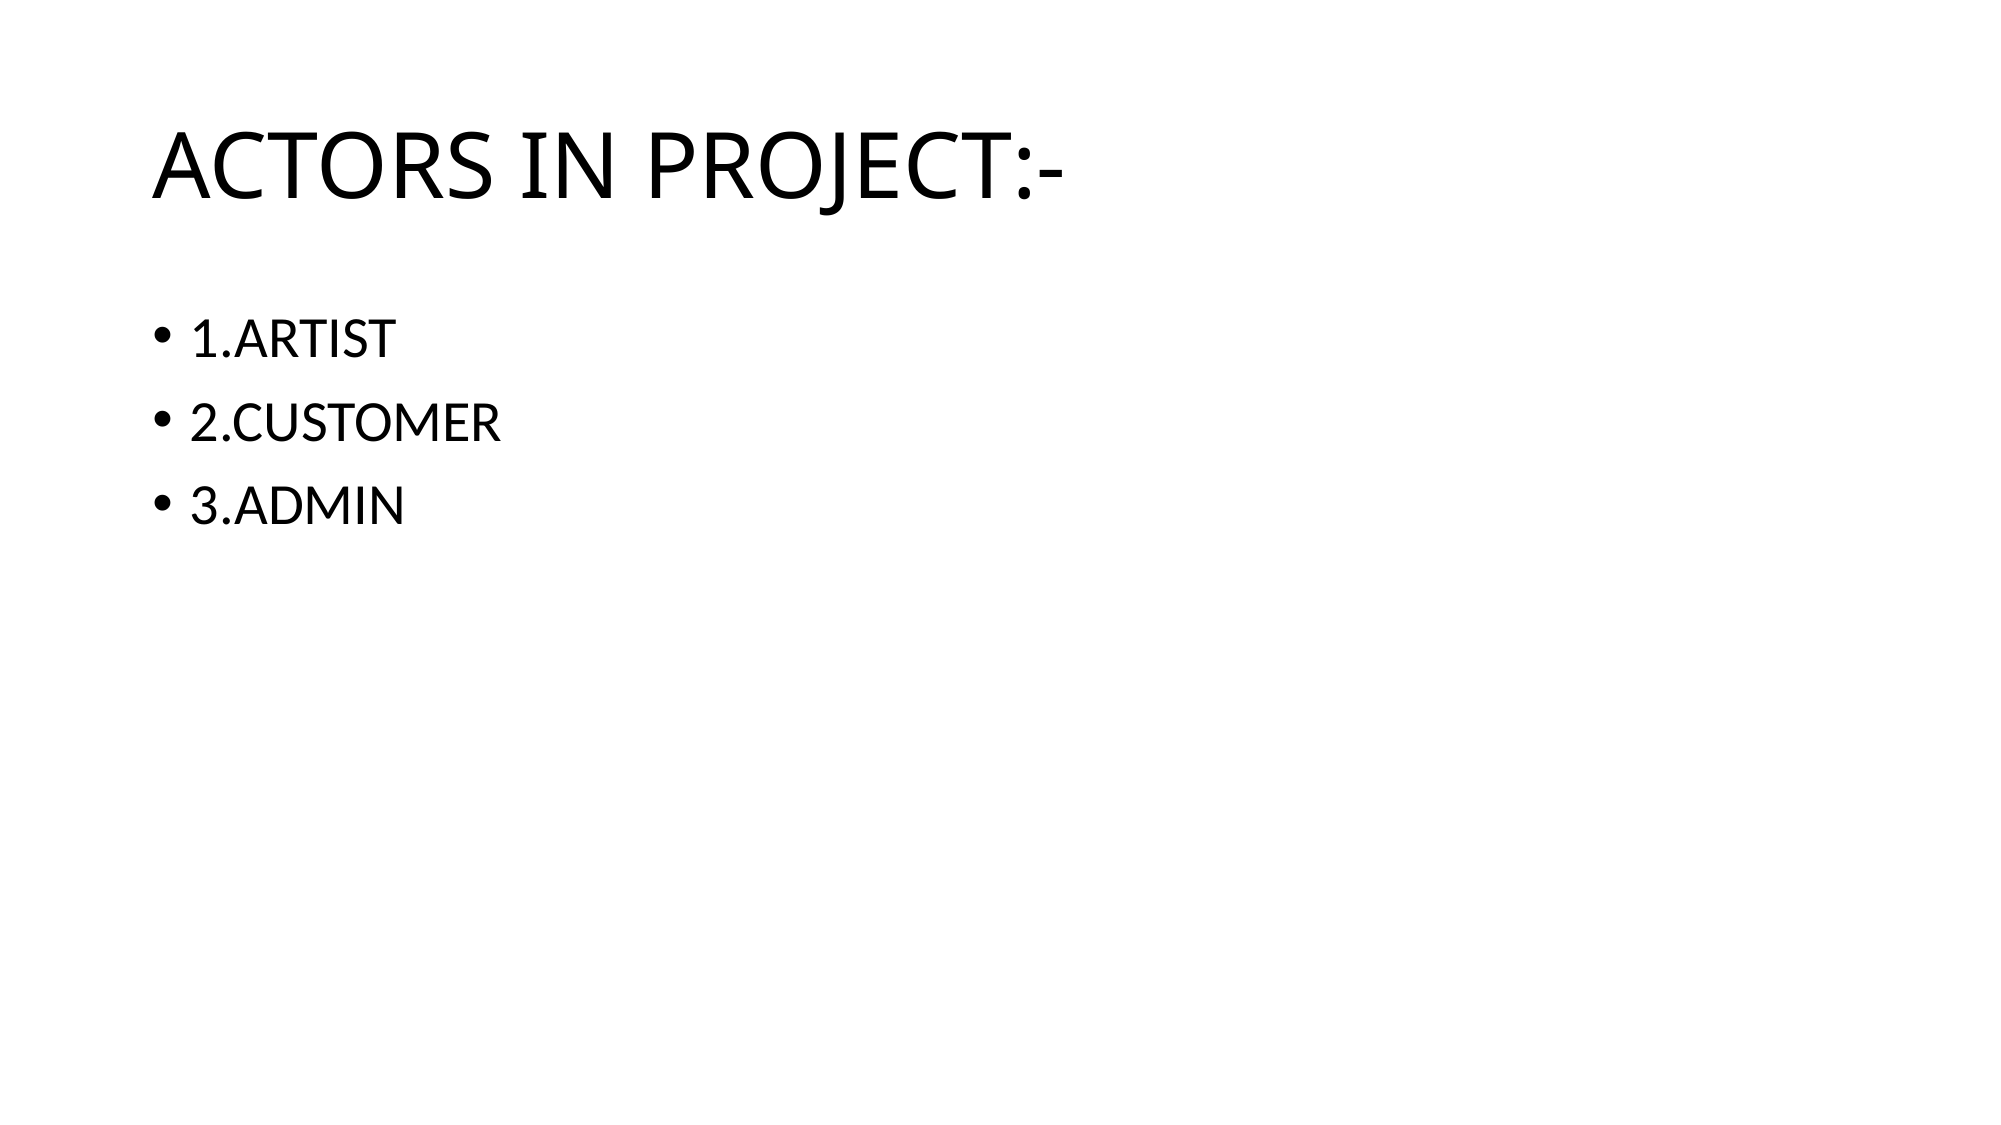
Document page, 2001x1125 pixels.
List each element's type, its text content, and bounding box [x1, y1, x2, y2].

list 1.ARTIST 2.CUSTOMER 3.ADMIN [137, 299, 1863, 1014]
title ACTORS IN PROJECT:- [137, 59, 1863, 278]
